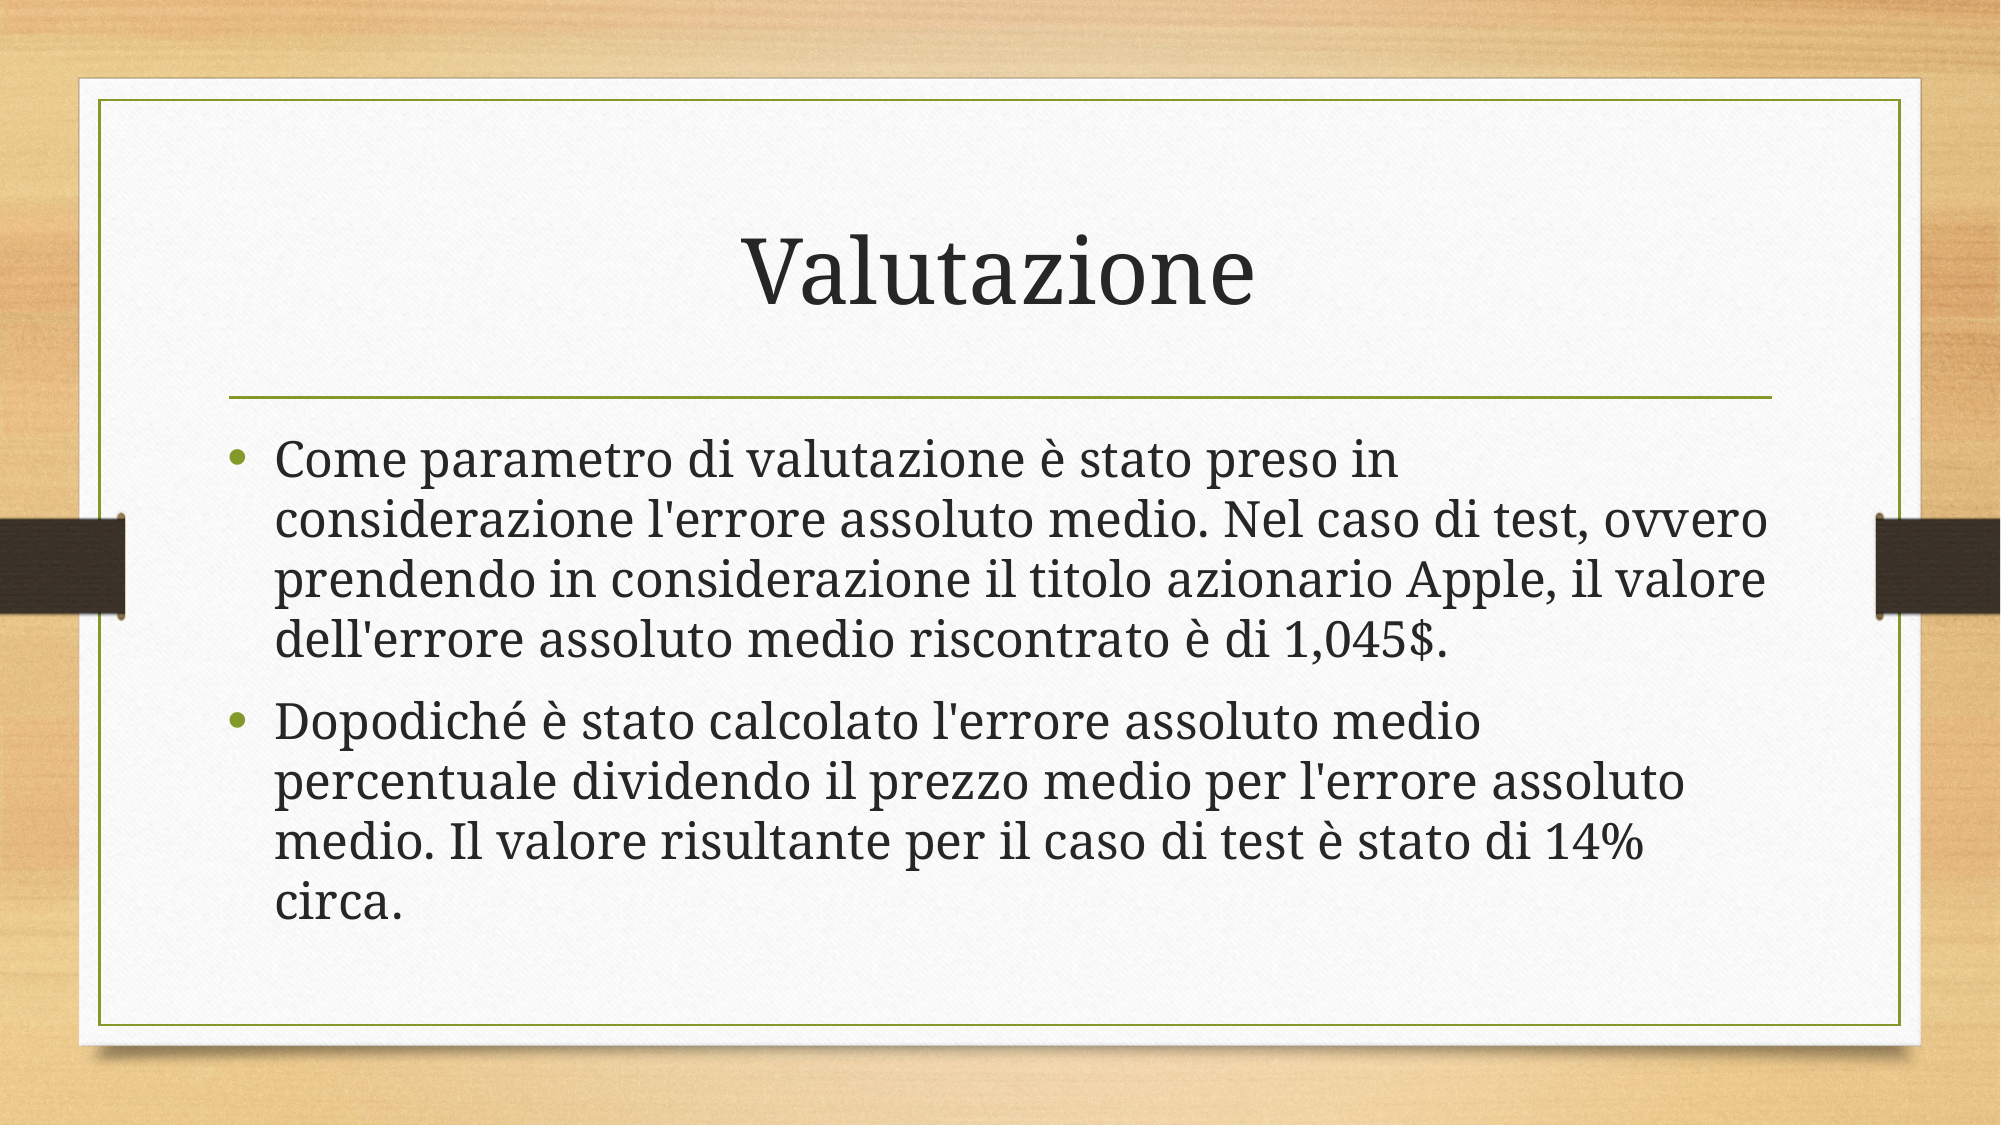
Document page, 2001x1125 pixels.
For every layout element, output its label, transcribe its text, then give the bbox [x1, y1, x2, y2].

list Come parametro di valutazione è stato preso in considerazione l'errore assoluto medio. Nel caso di test, ovvero prendendo in considerazione il titolo azionario Apple, il valore dell'errore assoluto medio riscontrato è di 1,045$. Dopodiché è stato calcolato l'errore assoluto medio percentuale dividendo il prezzo medio per l'errore assoluto medio. Il valore risultante per il caso di test è stato di 14% circa. [212, 419, 1788, 964]
picture [0, 0, 2001, 1125]
title Valutazione [212, 161, 1788, 375]
